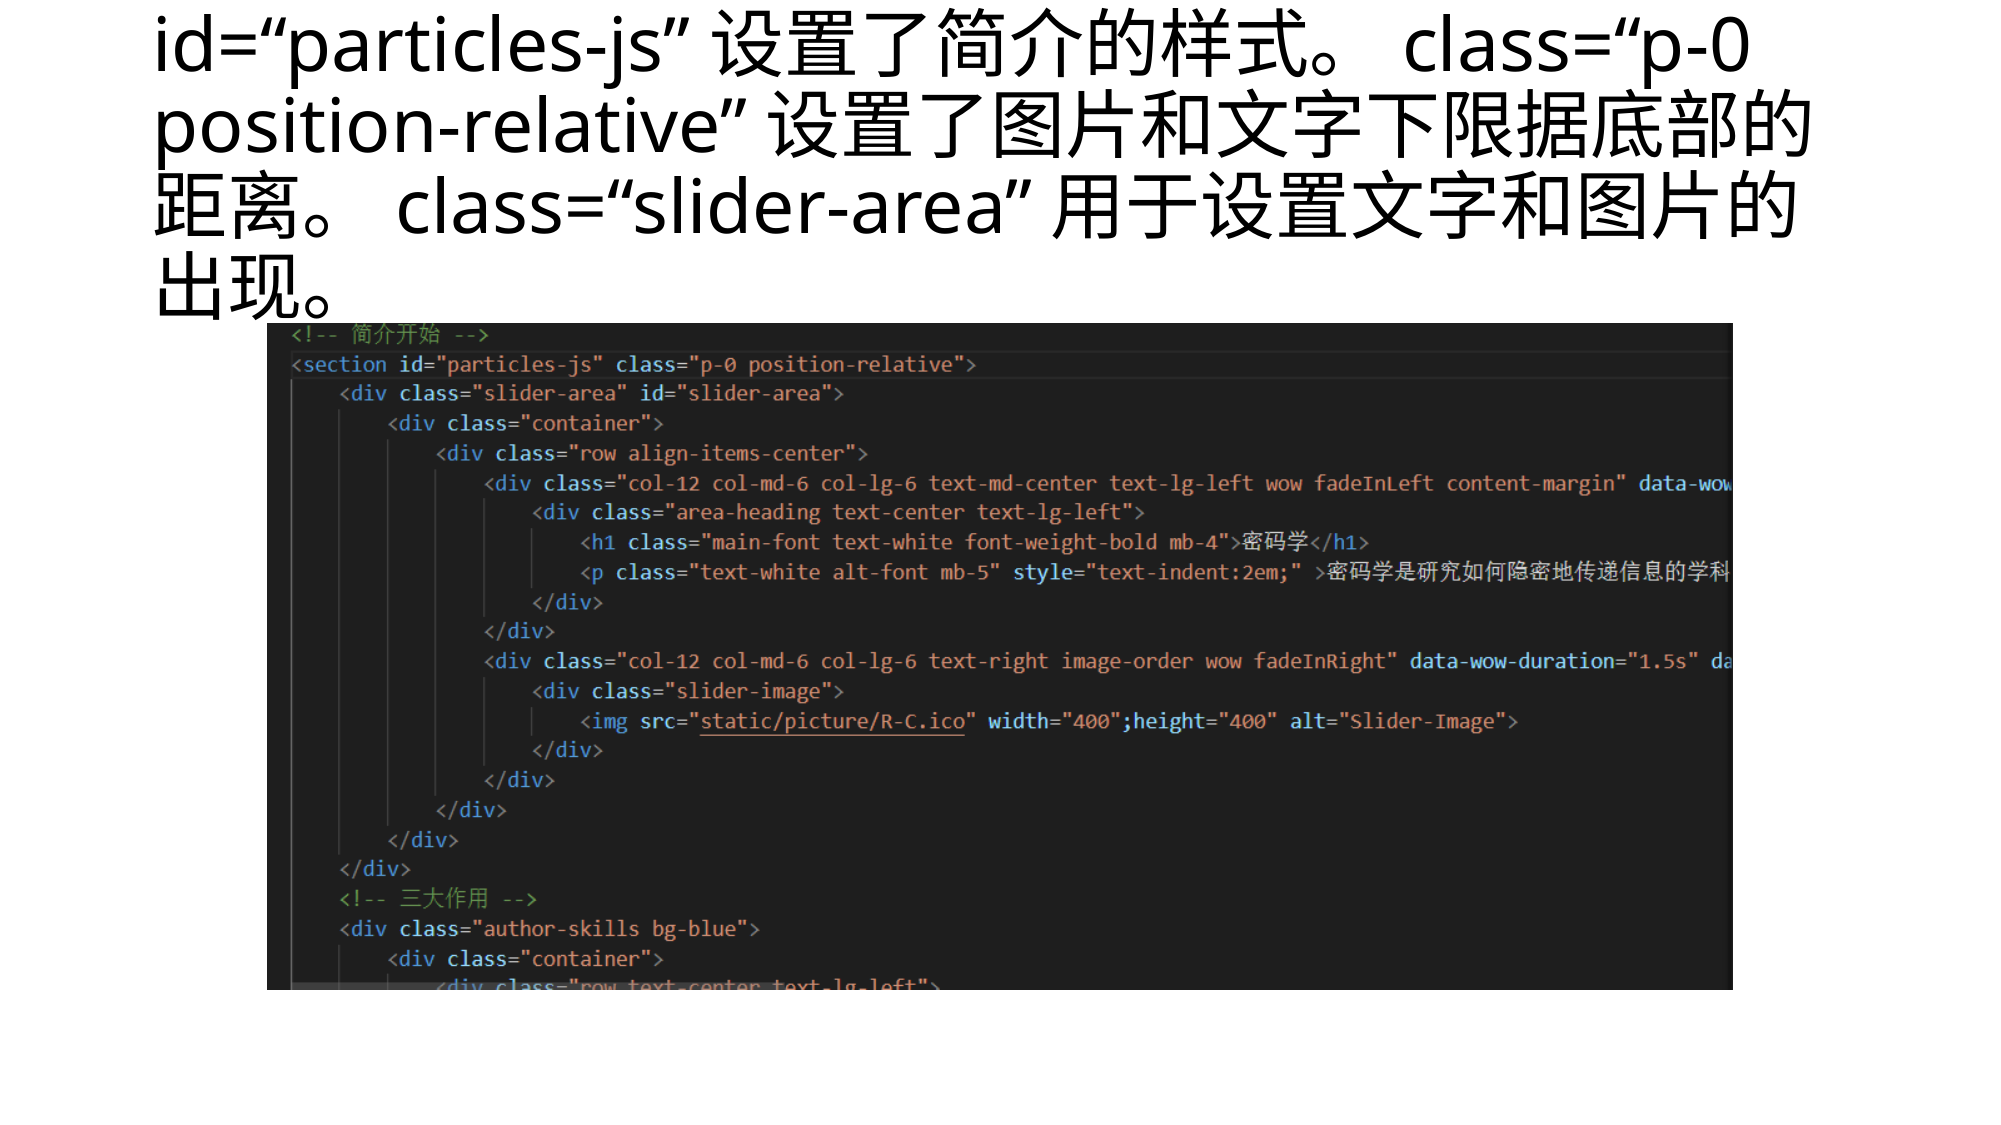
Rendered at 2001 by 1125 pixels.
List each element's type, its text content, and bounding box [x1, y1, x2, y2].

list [267, 323, 1733, 990]
title id=“particles-js”设置了简介的样式。class=“p-0 position-relative”设置了图片和文字下限据底部的距离。class=“slider-area”用于设置文字和图片的出现。 [137, 59, 1863, 278]
